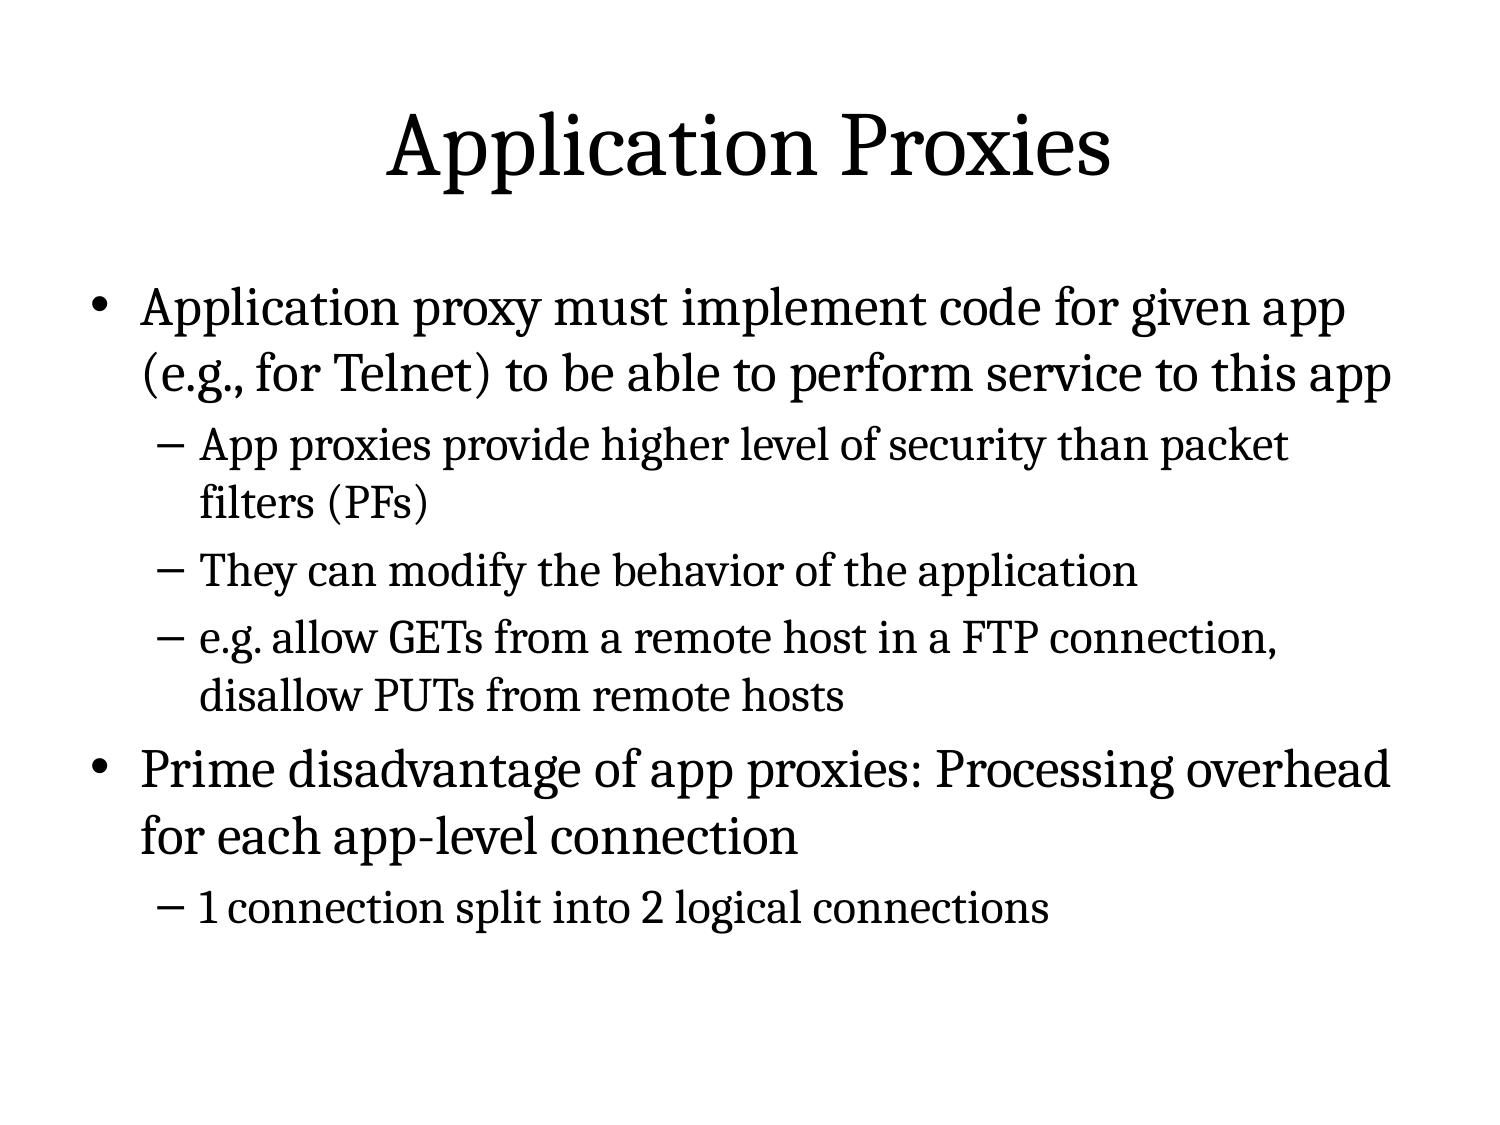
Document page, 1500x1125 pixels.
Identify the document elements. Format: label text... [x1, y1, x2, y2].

title Application Proxies [75, 45, 1425, 233]
list Application proxy must implement code for given app (e.g., for Telnet) to be able to perform service to this app App proxies provide higher level of security than packet filters (PFs) They can modify the behavior of the application e.g. allow GETs from a remote host in a FTP connection, disallow PUTs from remote hosts Prime disadvantage of app proxies: Processing overhead for each app-level connection 1 connection split into 2 logical connections [75, 262, 1425, 1005]
